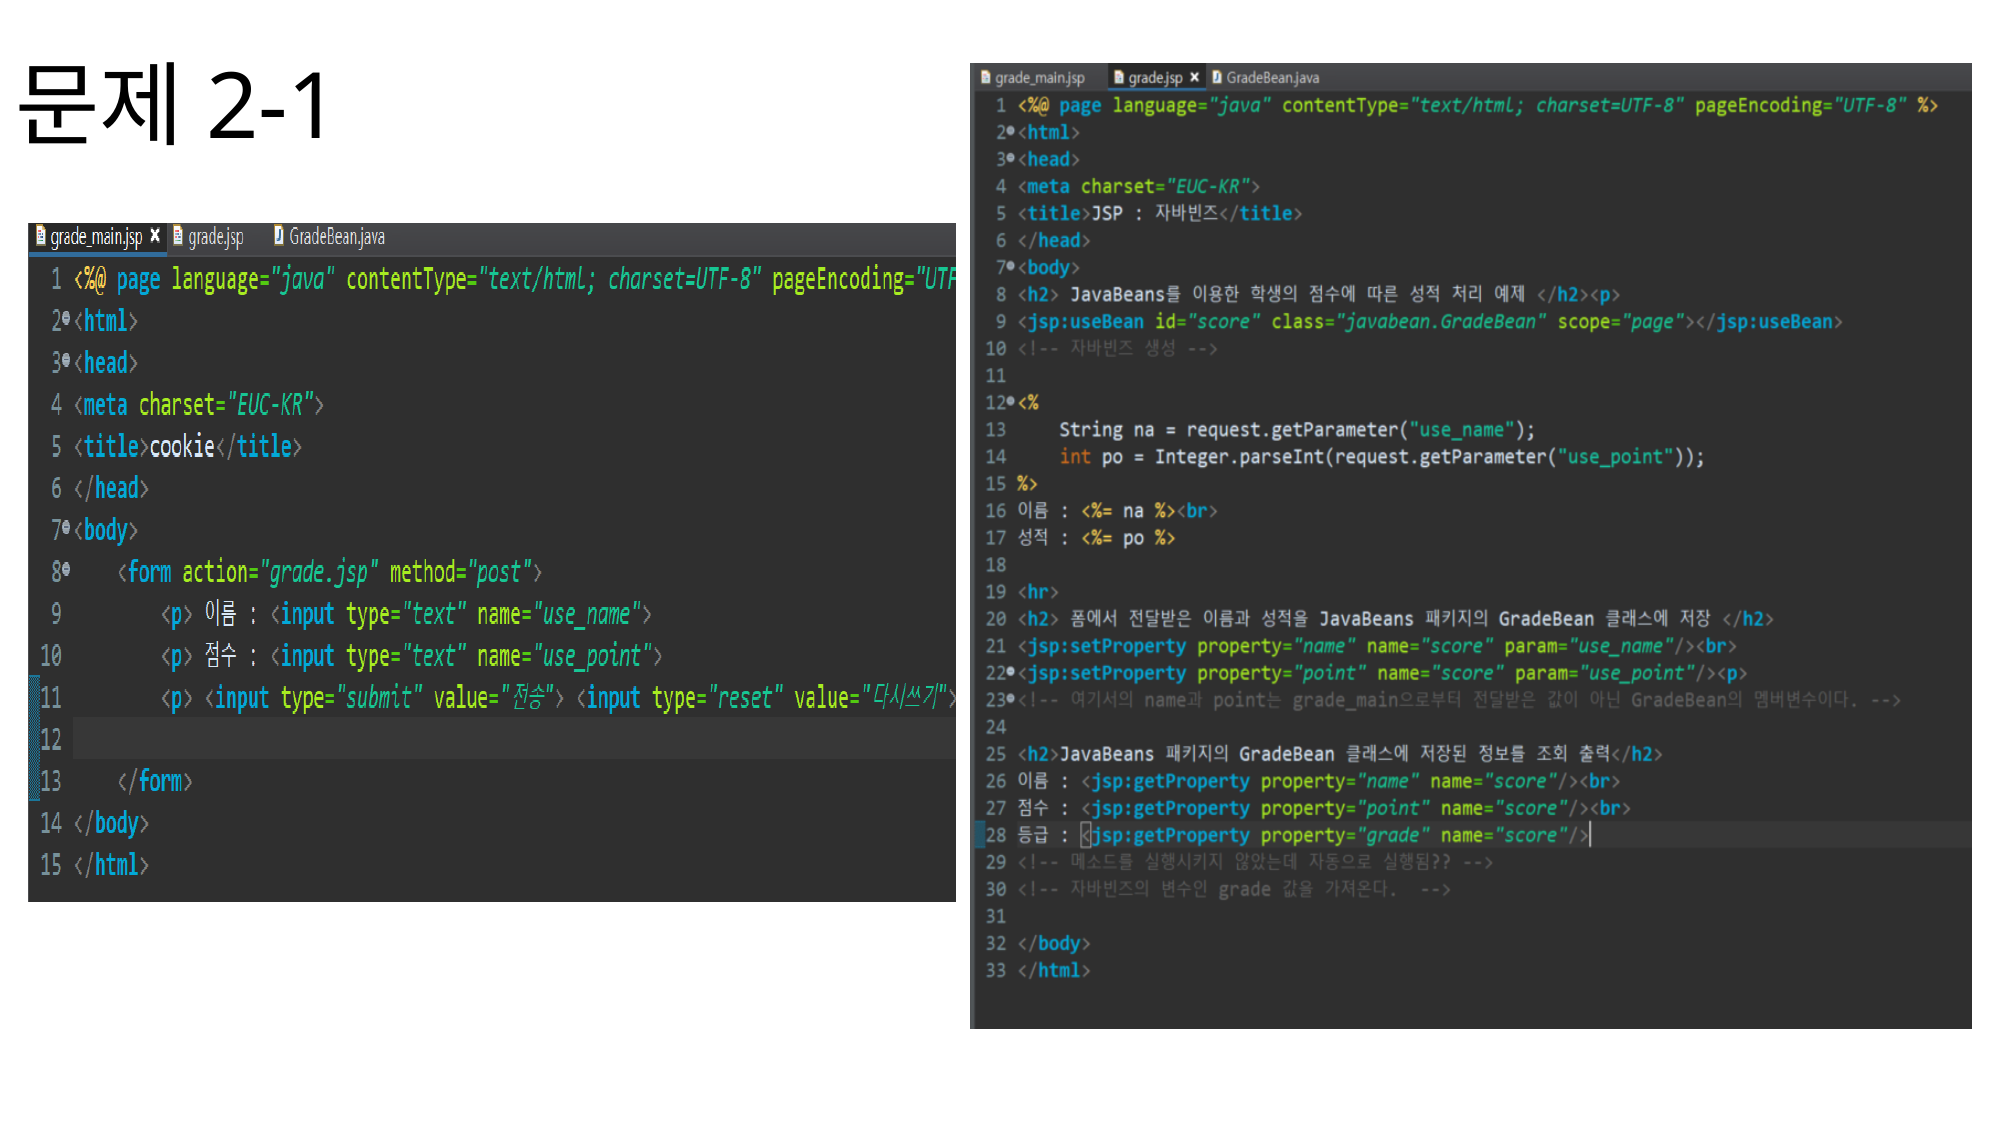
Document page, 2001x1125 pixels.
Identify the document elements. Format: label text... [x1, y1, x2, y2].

picture [970, 63, 1972, 1029]
title 문제2-1 [0, 0, 545, 218]
picture [28, 223, 956, 902]
